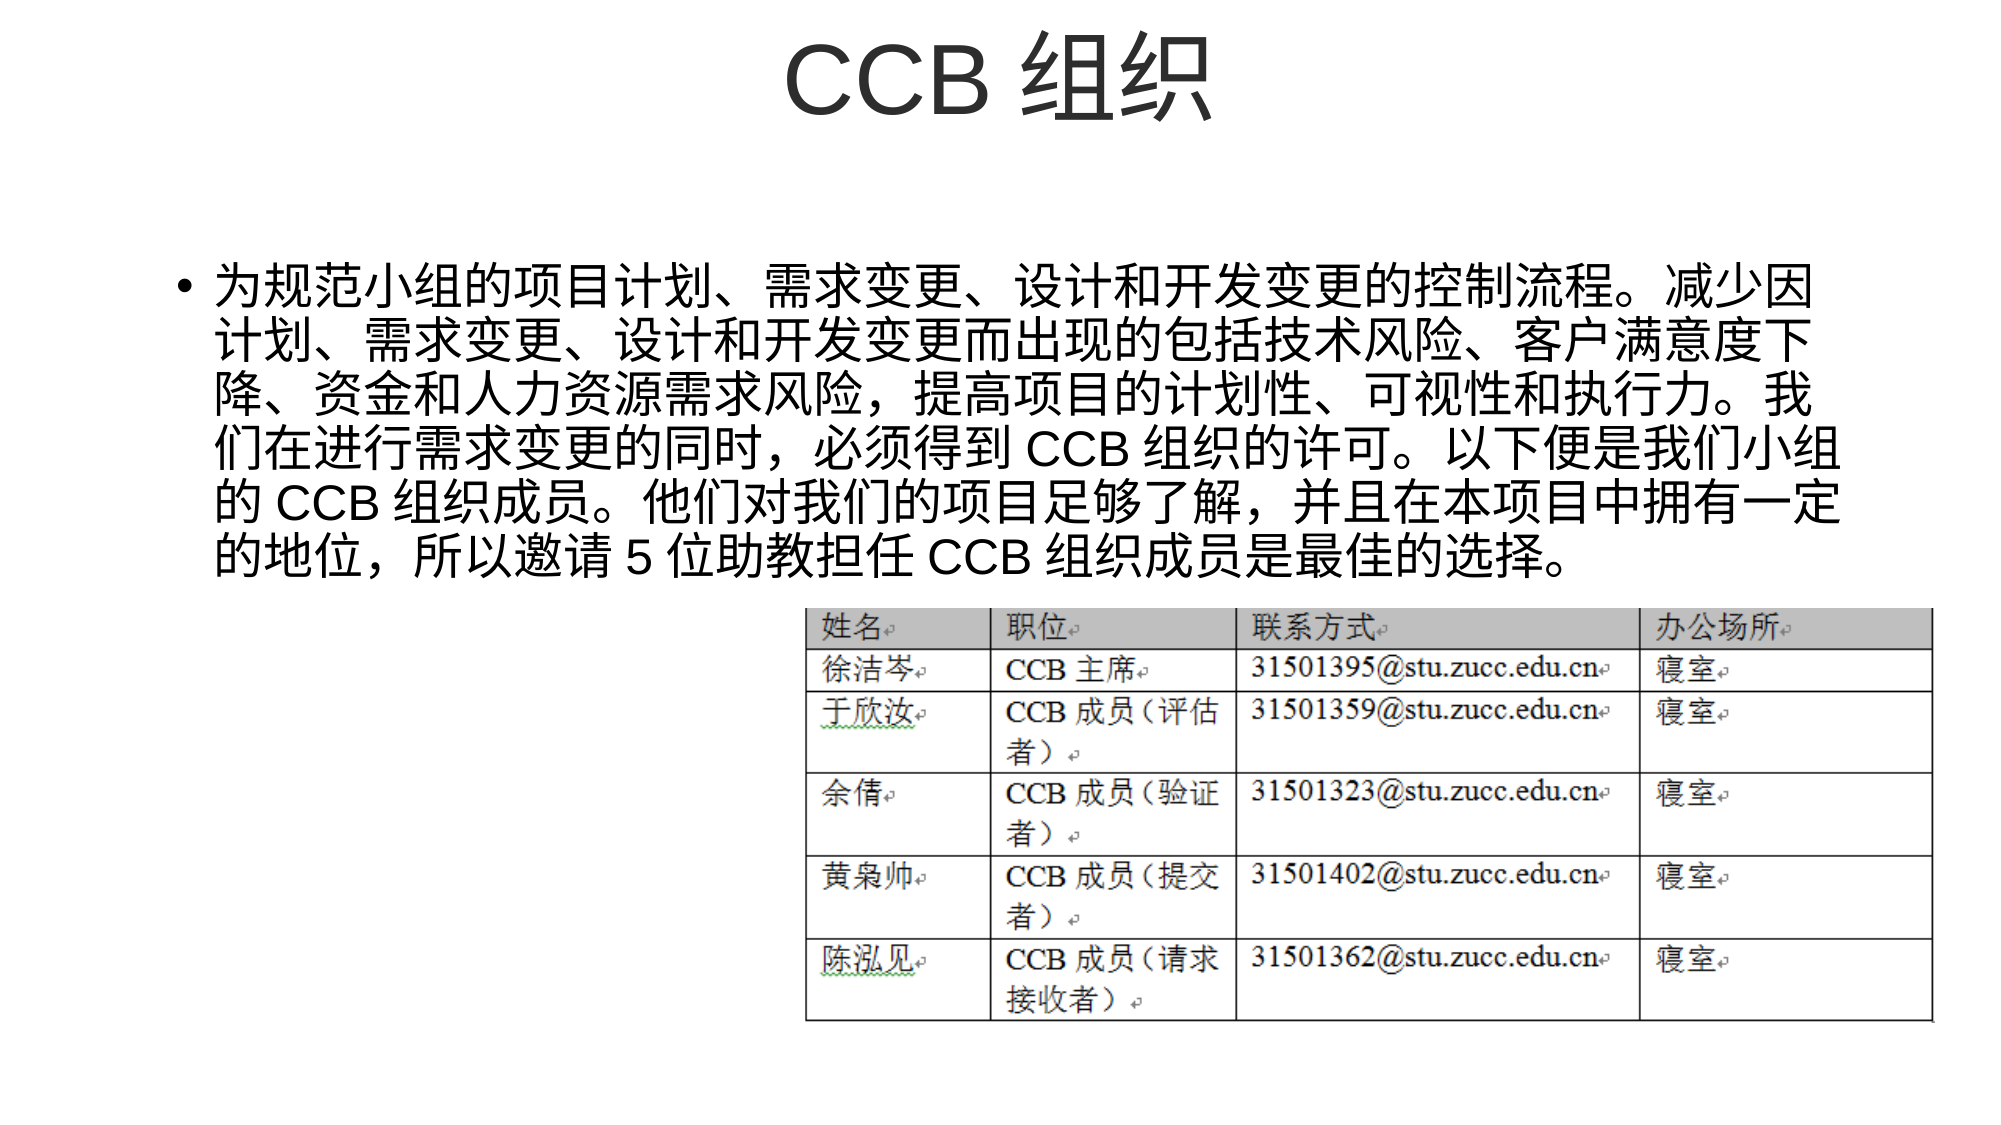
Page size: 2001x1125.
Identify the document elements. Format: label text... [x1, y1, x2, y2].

text_box 为规范小组的项目计划、需求变更、设计和开发变更的控制流程。减少因计划、需求变更、设计和开发变更而出现的包括技术风险、客户满意度下降、资金和人力资源需求风险，提高项目的计划性、可视性和执行力。我们在进行需求变更的同时，必须得到CCB组织的许可。以下便是我们小组的CCB组织成员。他们对我们的项目足够了解，并且在本项目中拥有一定的地位，所以邀请5位助教担任CCB组织成员是最佳的选择。 [161, 254, 1863, 1023]
text_box CCB组织 [431, 19, 1569, 144]
picture [804, 608, 1935, 1023]
